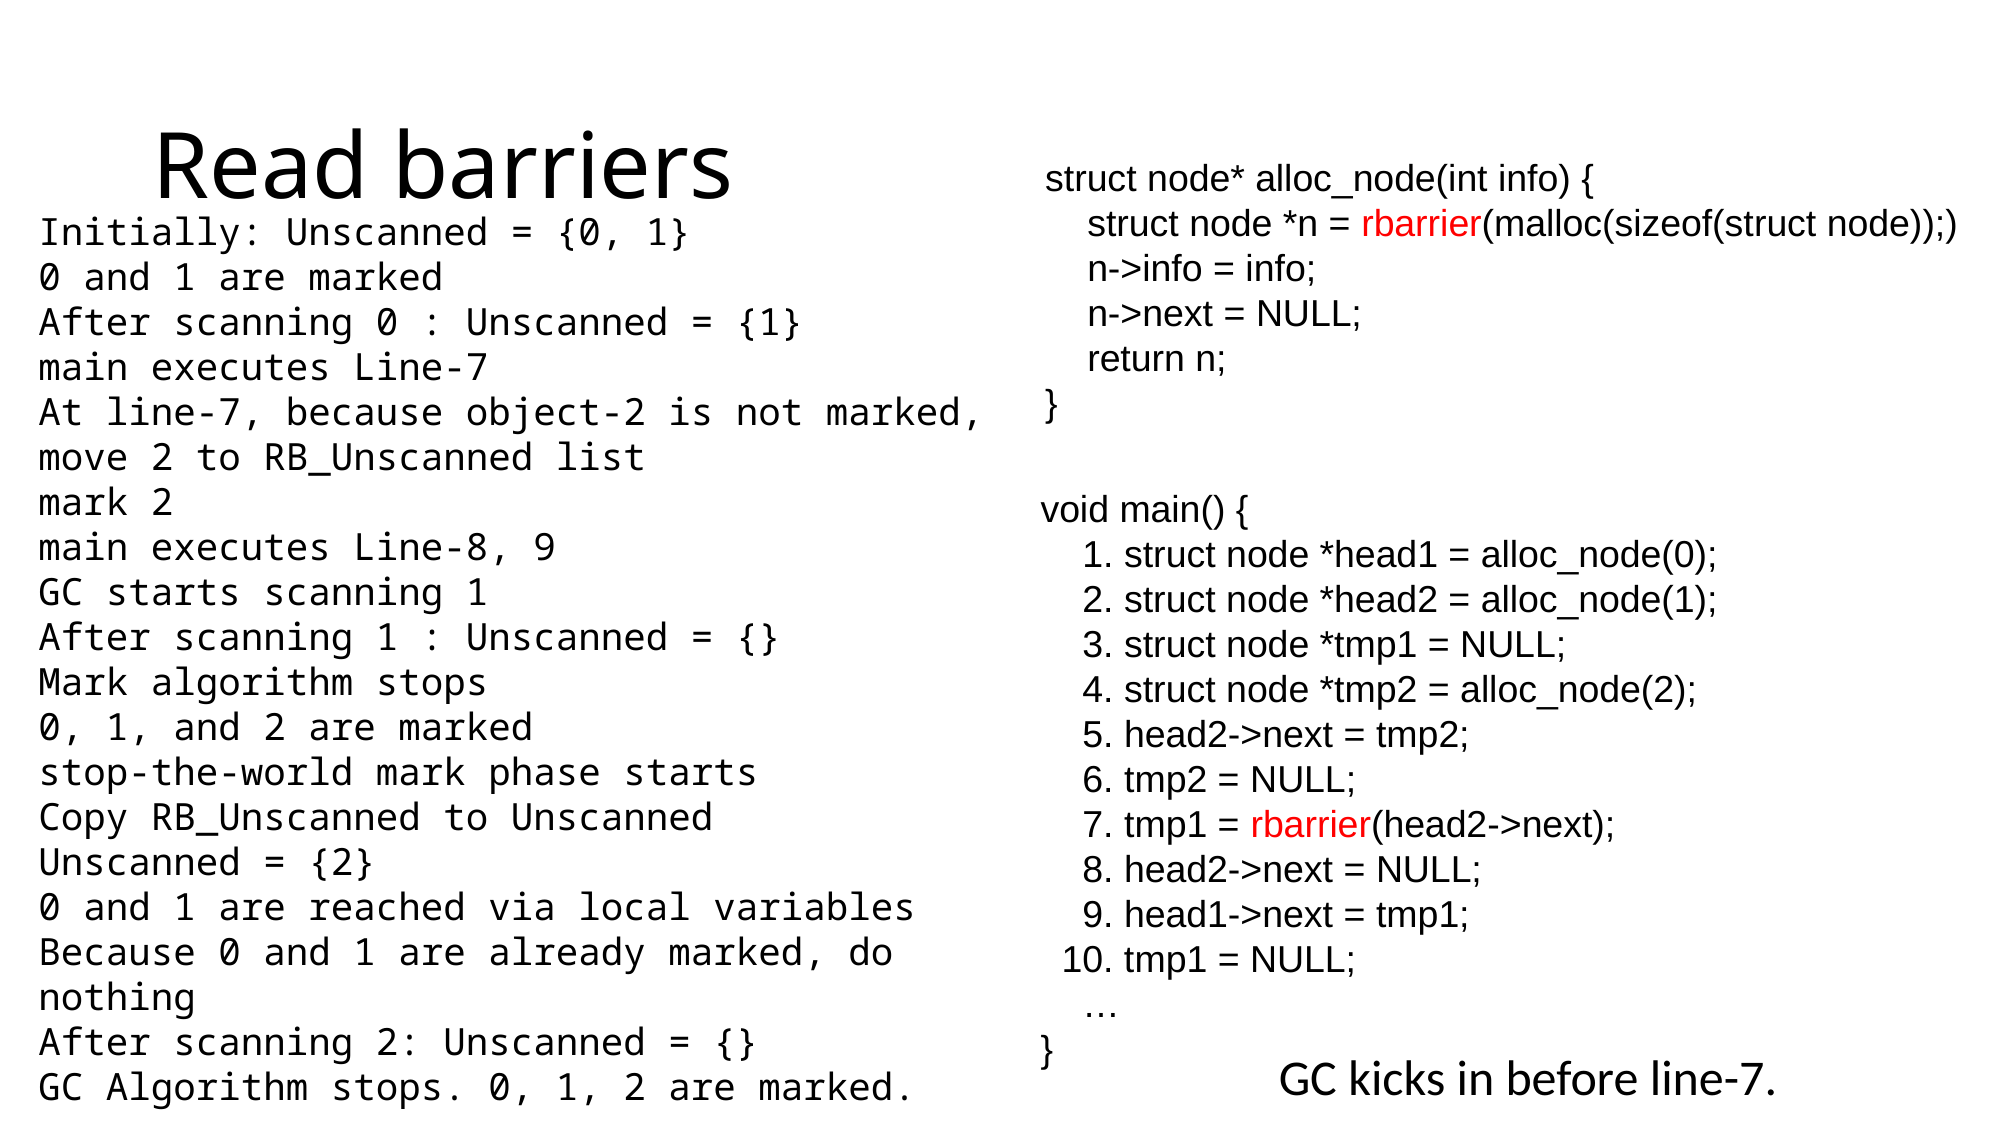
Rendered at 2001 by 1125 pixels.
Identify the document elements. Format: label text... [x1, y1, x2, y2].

text_box void main() { 1. struct node *head1 = alloc_node(0); 2. struct node *head2 = alloc_node(1); 3. struct node *tmp1 = NULL; 4. struct node *tmp2 = alloc_node(2); 5. head2->next = tmp2; 6. tmp2 = NULL; 7. tmp1 = rbarrier(head2->next); 8. head2->next = NULL; 9. head1->next = tmp1; 10. tmp1 = NULL; … } [1025, 342, 2000, 1078]
text_box Initially: Unscanned = {0, 1} 0 and 1 are marked After scanning 0 : Unscanned = {1} main executes Line-7 At line-7, because object-2 is not marked, move 2 to RB_Unscanned list mark 2 main executes Line-8, 9 GC starts scanning 1 After scanning 1 : Unscanned = {} Mark algorithm stops 0, 1, and 2 are marked stop-the-world mark phase starts Copy RB_Unscanned to Unscanned Unscanned = {2} 0 and 1 are reached via local variables Because 0 and 1 are already marked, do nothing After scanning 2: Unscanned = {} GC Algorithm stops. 0, 1, 2 are marked. [23, 200, 1000, 1116]
text_box struct node* alloc_node(int info) { struct node *n = rbarrier(malloc(sizeof(struct node));) n->info = info; n->next = NULL; return n; } [1030, 56, 1986, 342]
text_box GC kicks in before line-7. [1264, 1038, 1816, 1113]
title Read barriers [137, 59, 1030, 278]
